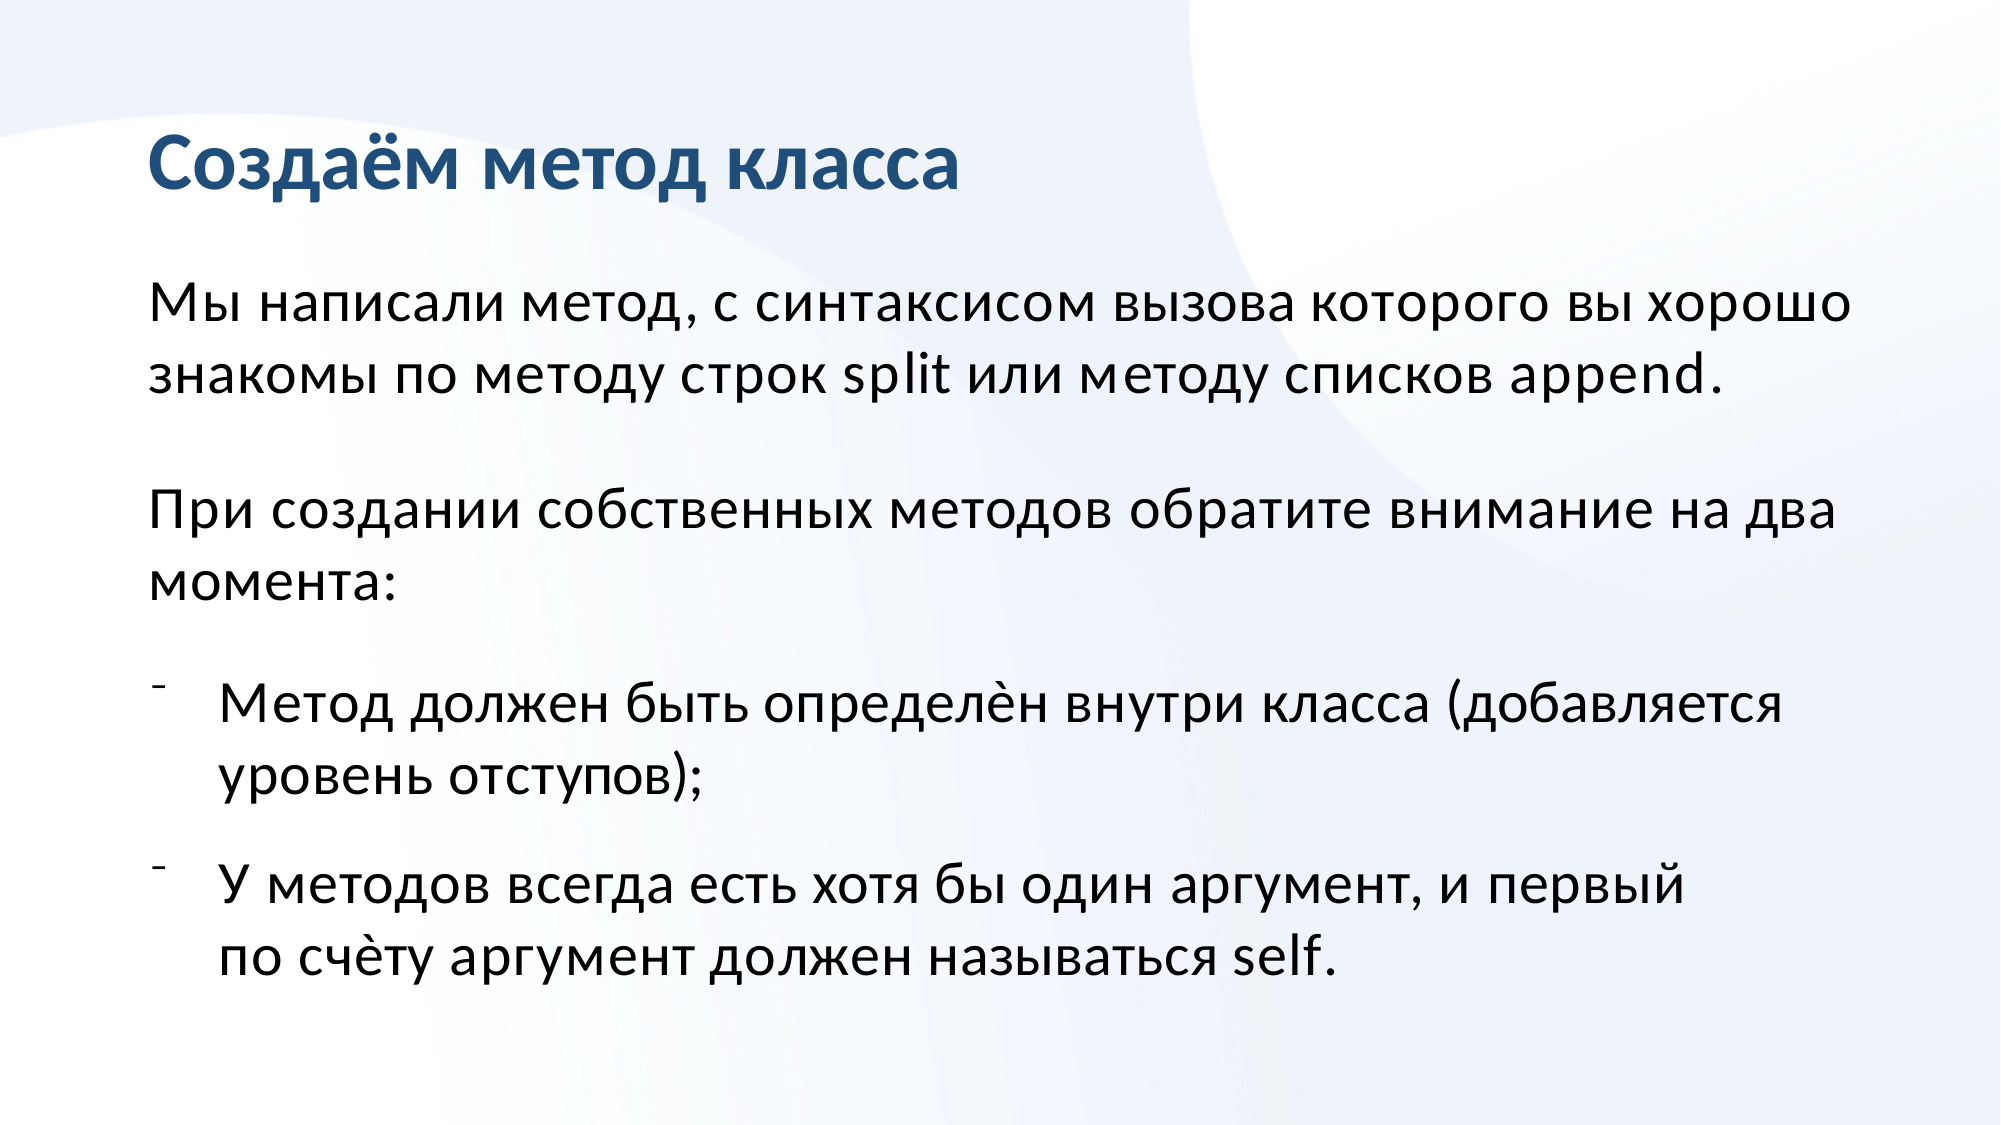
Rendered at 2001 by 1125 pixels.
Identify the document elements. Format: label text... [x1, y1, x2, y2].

picture [0, 0, 2001, 1125]
text_box Мы написали метод, с синтаксисом вызова которого вы хорошо знакомы по методу строк split или методу списков append. При создании собственных методов обратите внимание на два момента: ⁻ Метод должен быть определѐн внутри класса (добавляется уровень отступов); ⁻ У методов всегда есть хотя бы один аргумент, и первый по счѐту аргумент должен называться self. [147, 260, 1938, 988]
title Создаём метод класса [147, 60, 1378, 250]
